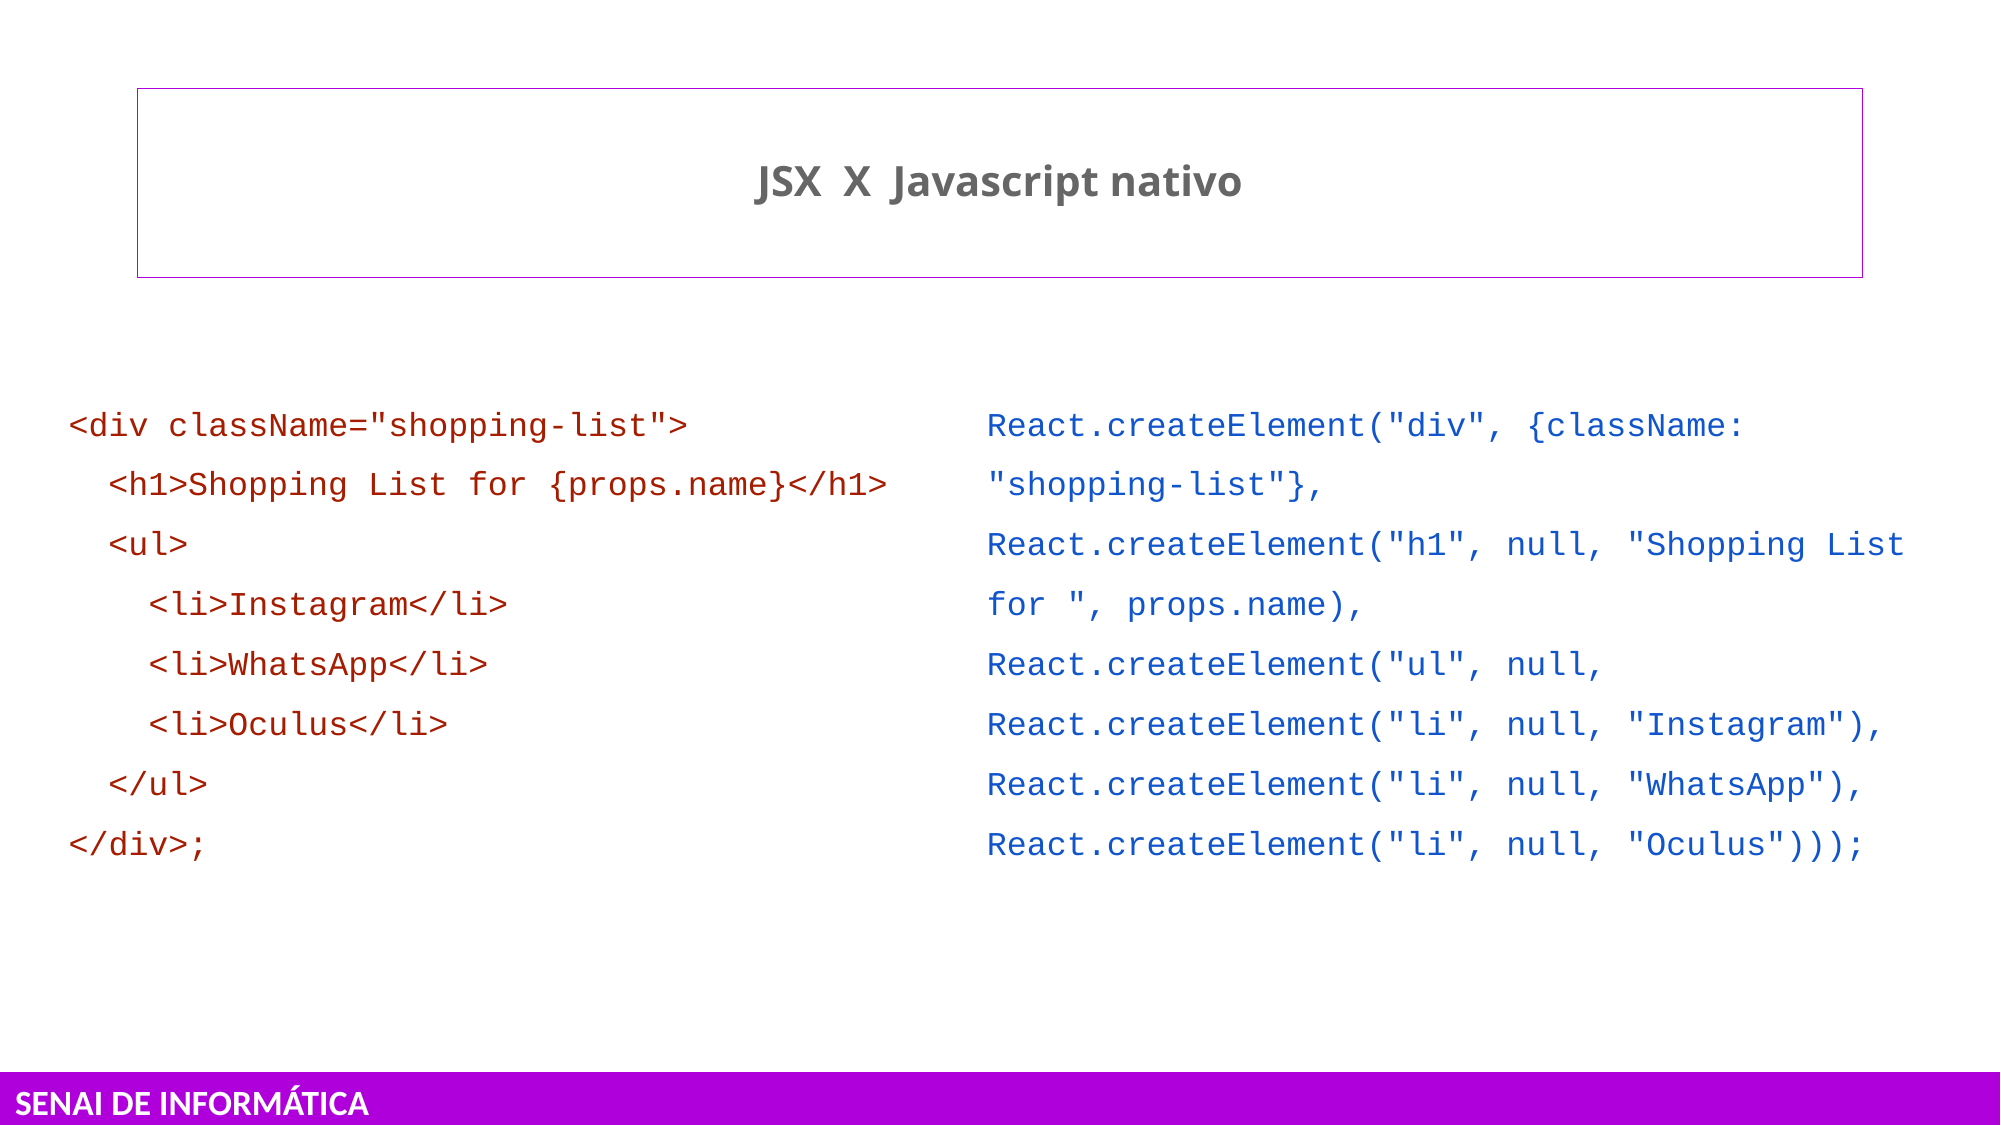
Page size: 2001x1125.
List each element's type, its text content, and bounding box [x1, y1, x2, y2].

title JSX X Javascript nativo [136, 87, 1864, 279]
text_box React.createElement("div", {className: "shopping-list"}, React.createElement("h1", null, "Shopping List for ", props.name), React.createElement("ul", null, React.createElement("li", null, "Instagram"), React.createElement("li", null, "WhatsApp"), React.createElement("li", null, "Oculus"))); [971, 367, 1938, 876]
text_box <div className="shopping-list"> <h1>Shopping List for {props.name}</h1> <ul> <li>Instagram</li> <li>WhatsApp</li> <li>Oculus</li> </ul> </div>; [53, 367, 942, 914]
